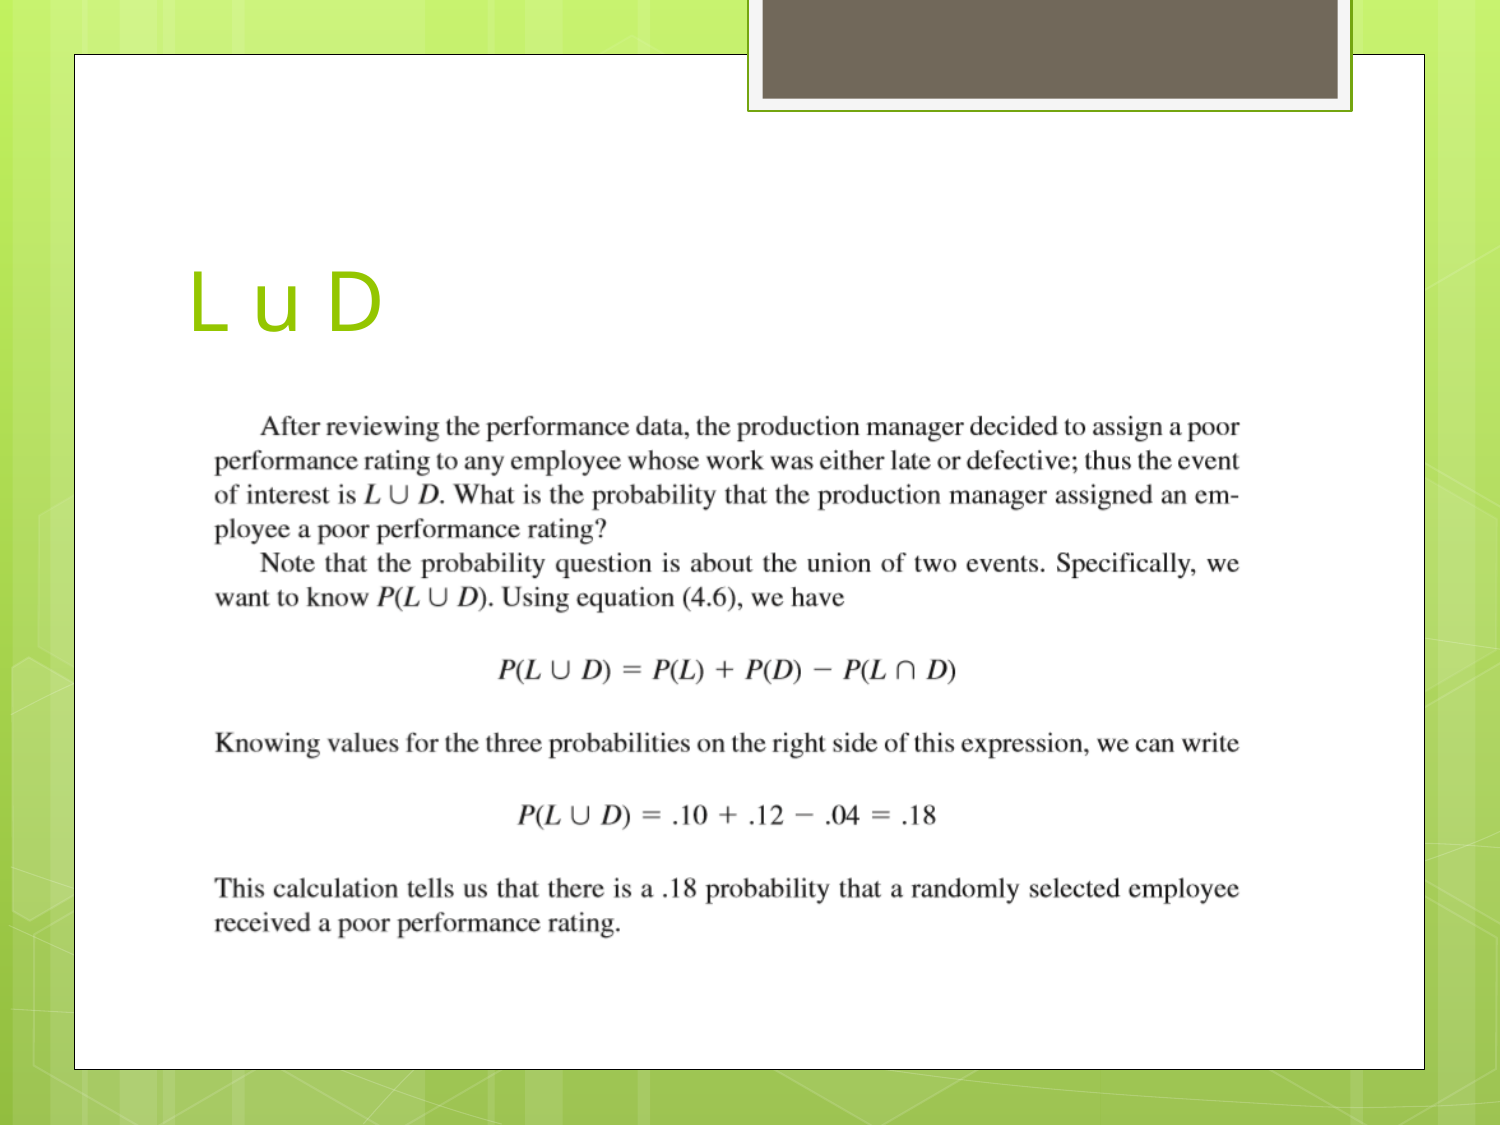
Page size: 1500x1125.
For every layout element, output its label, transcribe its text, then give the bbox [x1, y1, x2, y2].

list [170, 398, 1284, 940]
title L u D [171, 168, 1324, 357]
